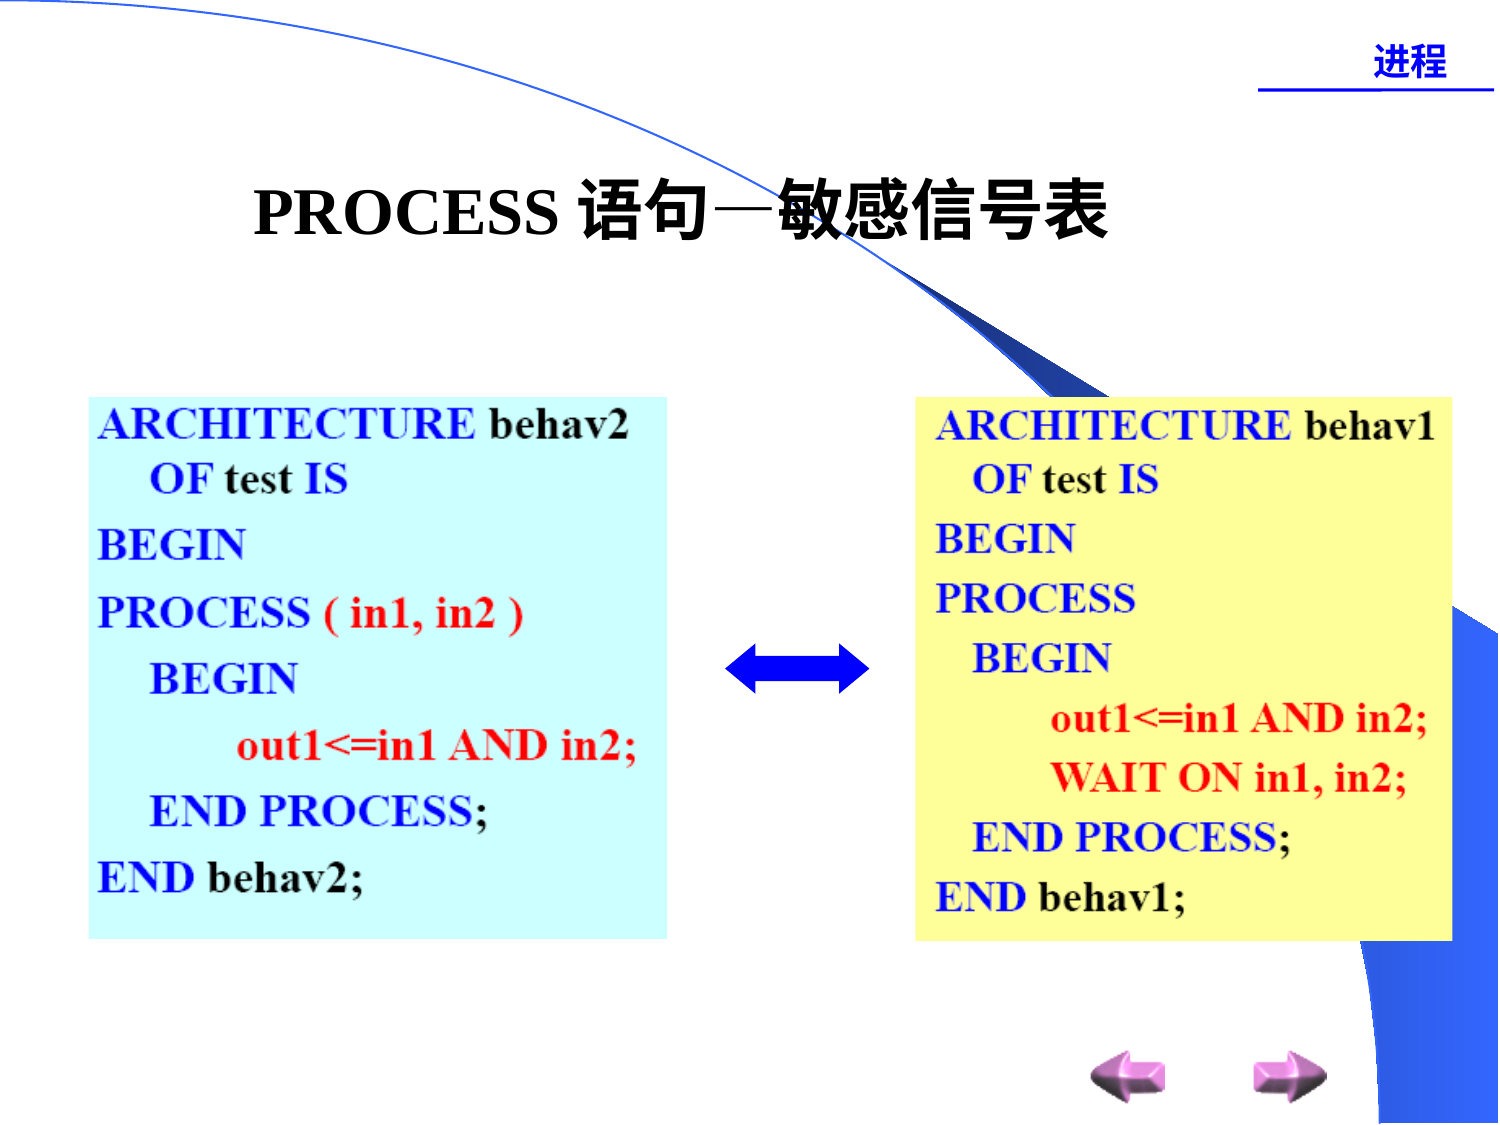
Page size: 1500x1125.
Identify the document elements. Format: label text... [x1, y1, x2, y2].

text_box [726, 645, 869, 693]
picture [1087, 1047, 1165, 1107]
picture [88, 396, 668, 939]
text_box PROCESS语句—敏感信号表 [230, 160, 1134, 256]
text_box 进程 [1358, 30, 1500, 91]
picture [915, 396, 1453, 941]
picture [1249, 1047, 1328, 1107]
